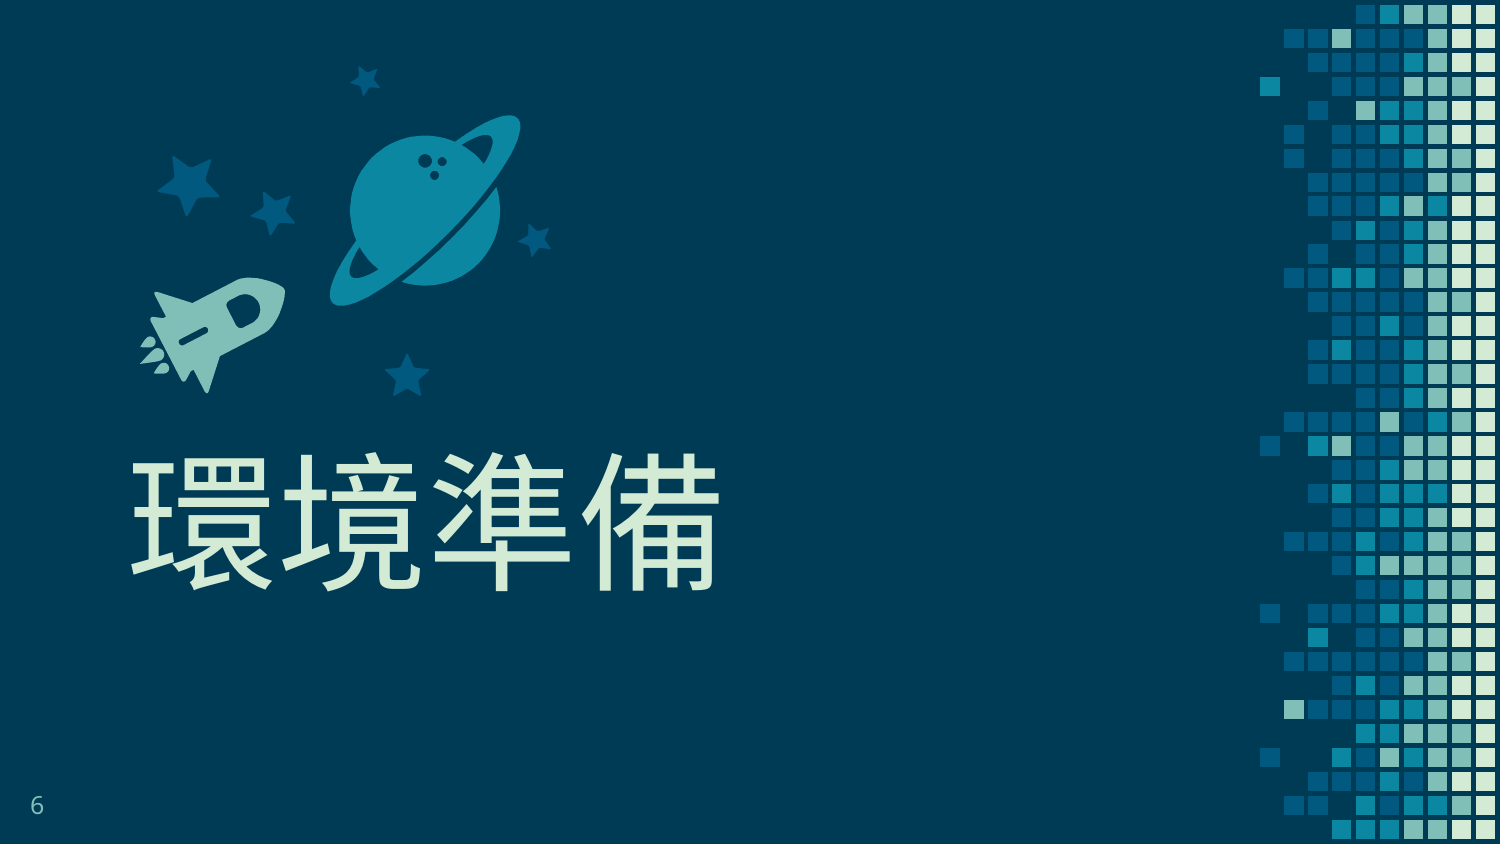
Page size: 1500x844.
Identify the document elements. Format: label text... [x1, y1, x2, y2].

text_box [350, 66, 380, 96]
text_box [384, 353, 430, 396]
text_box [250, 191, 295, 236]
title 環境準備 [112, 434, 1014, 625]
text_box [524, 223, 551, 257]
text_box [329, 115, 521, 306]
slide_number ‹#› [15, 774, 105, 839]
text_box [157, 156, 220, 217]
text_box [146, 264, 273, 392]
